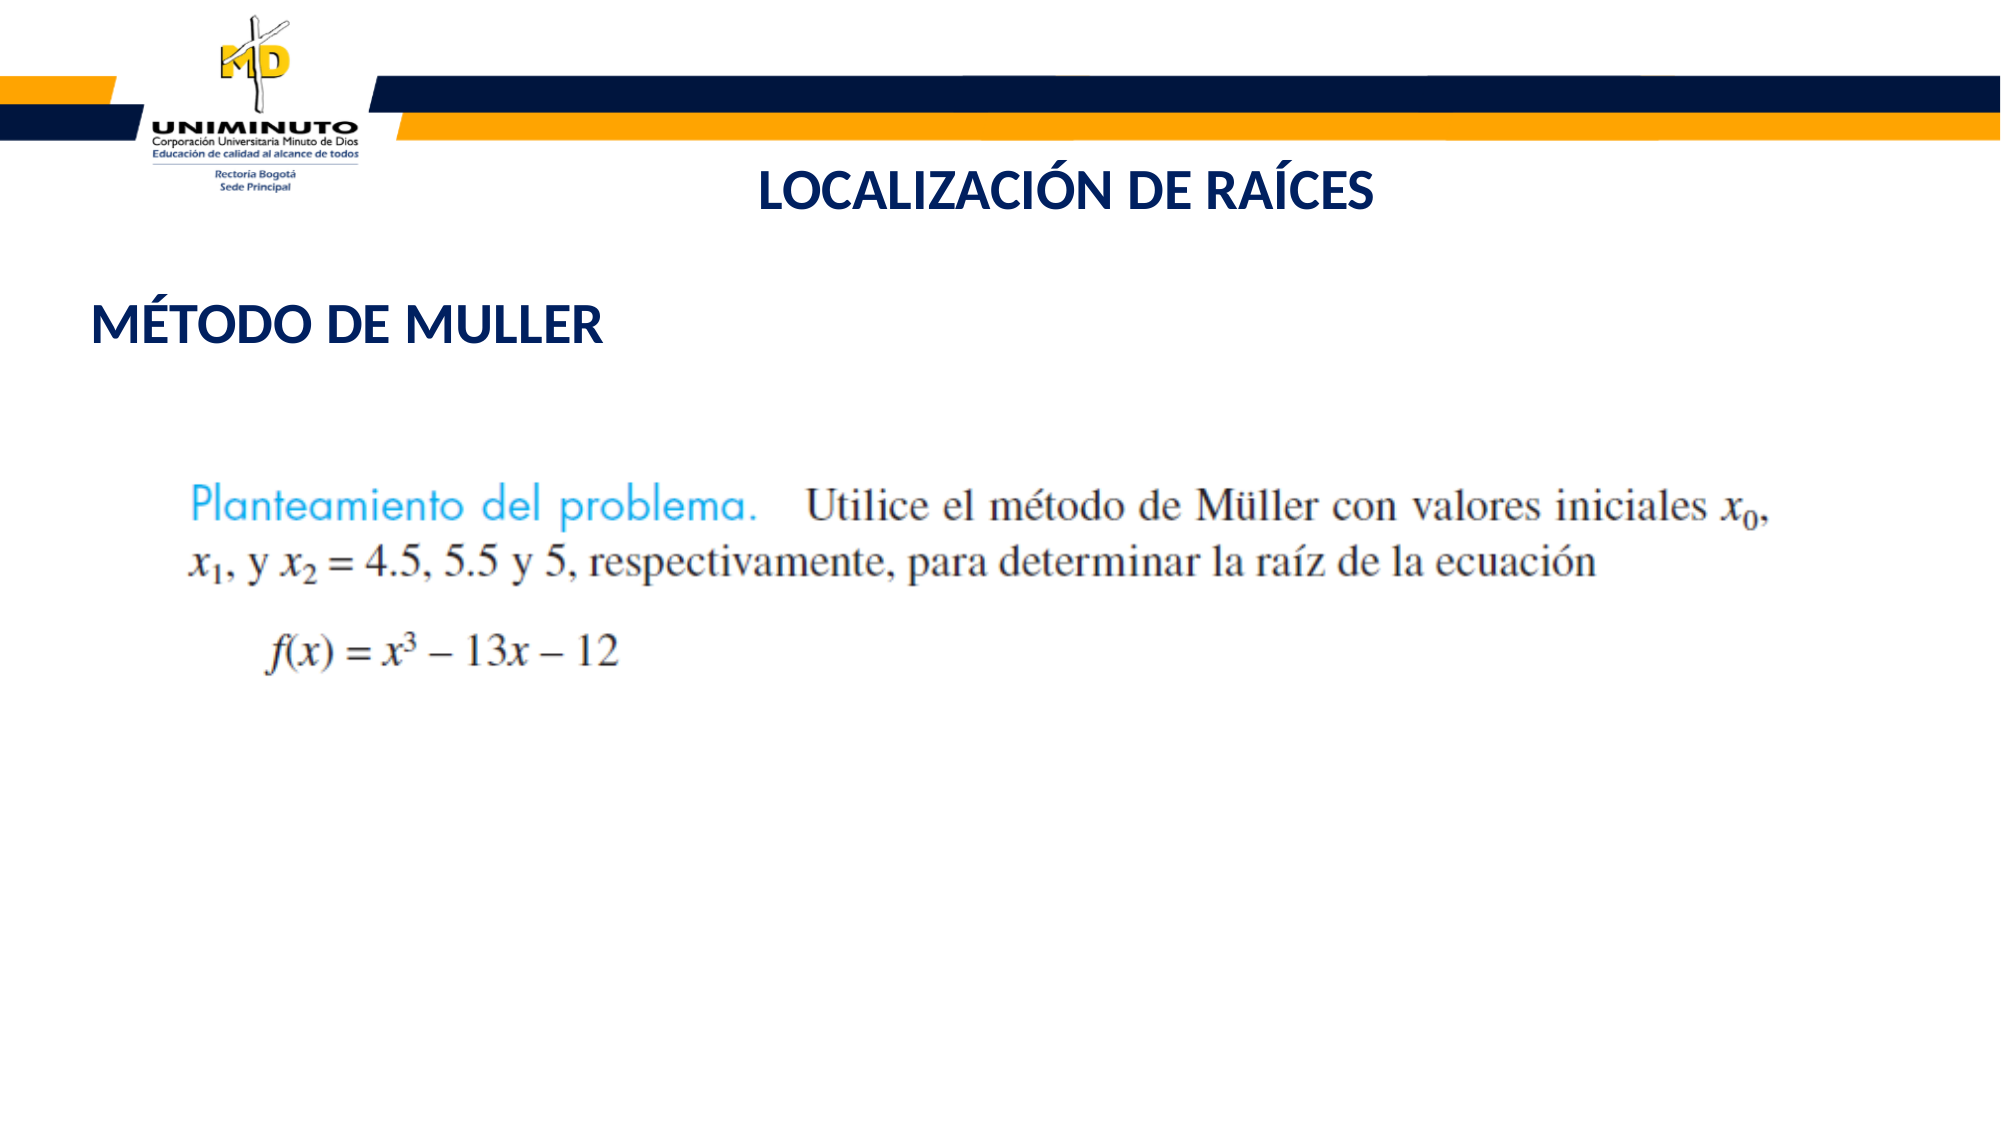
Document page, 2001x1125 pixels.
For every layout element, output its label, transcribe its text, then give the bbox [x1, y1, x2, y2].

text_box MÉTODO DE MULLER [75, 277, 620, 363]
picture [0, 0, 2001, 1125]
text_box LOCALIZACIÓN DE RAÍCES [744, 143, 1391, 229]
